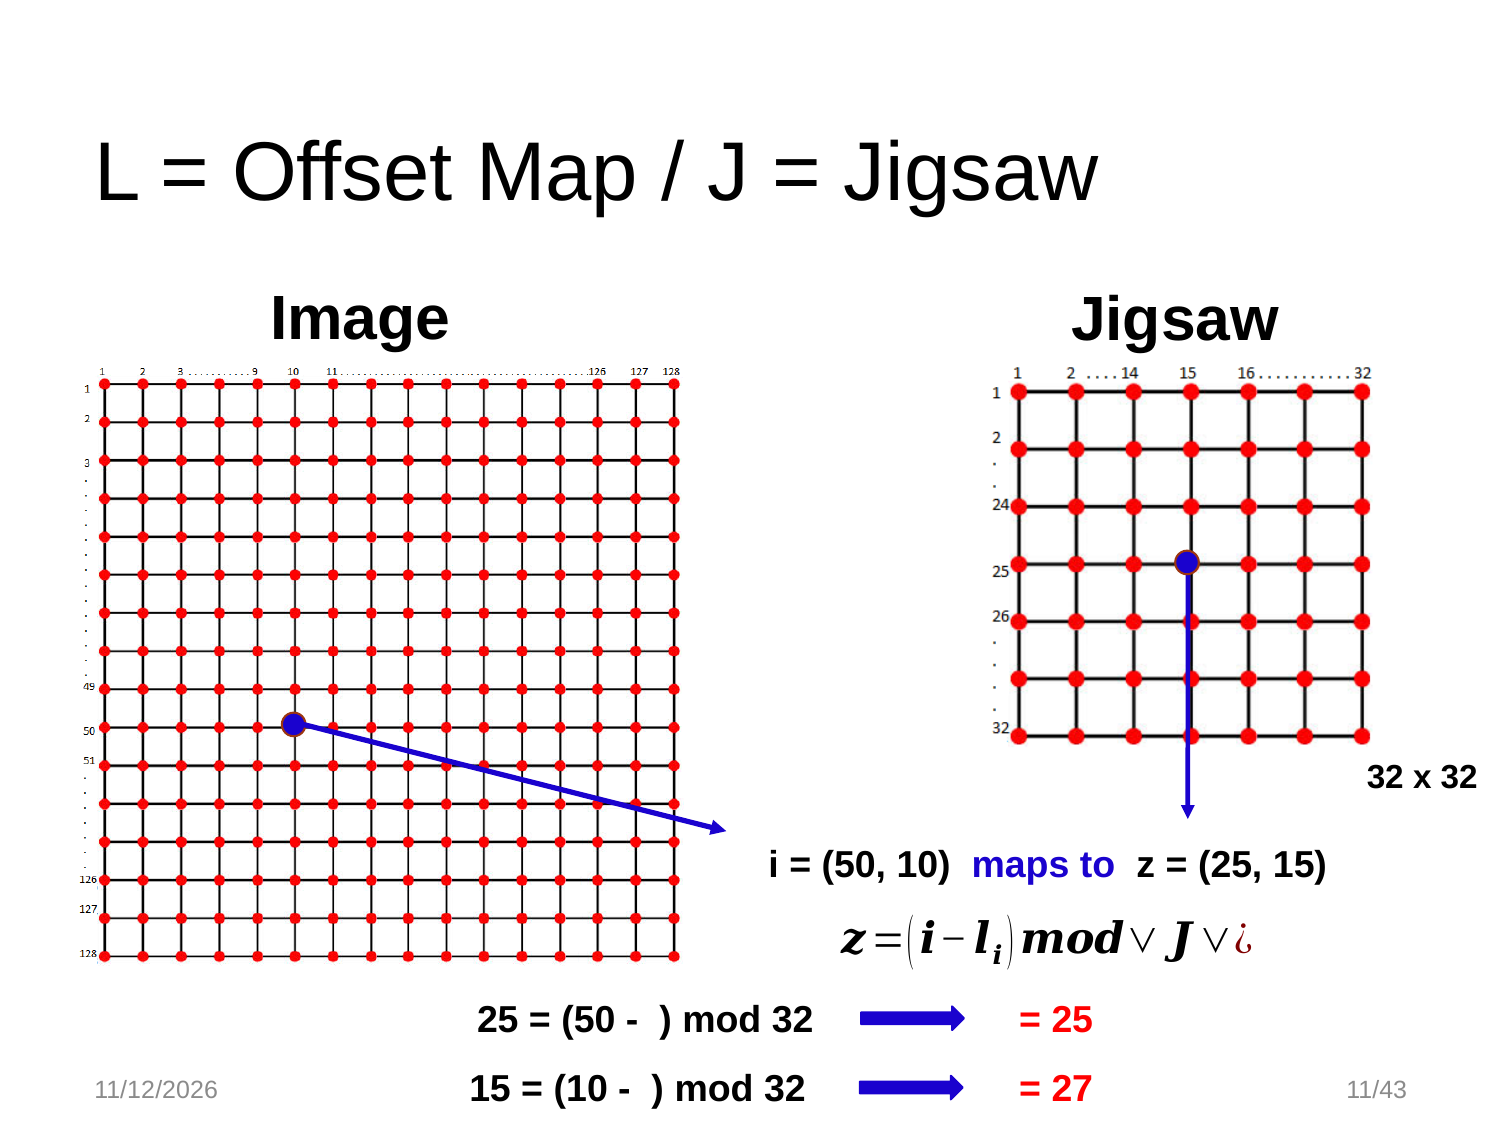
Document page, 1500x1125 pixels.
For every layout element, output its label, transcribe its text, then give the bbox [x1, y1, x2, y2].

text_box Image [135, 269, 585, 358]
picture [79, 359, 692, 976]
text_box 32 x 32 [1343, 748, 1500, 803]
text_box [860, 1005, 965, 1031]
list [985, 359, 1385, 757]
title L = Offset Map / J = Jigsaw [79, 85, 1428, 232]
text_box [858, 1074, 964, 1101]
slide_number 11/43 [1084, 1058, 1423, 1119]
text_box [293, 721, 727, 832]
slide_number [79, 1058, 417, 1119]
text_box Jigsaw [950, 270, 1400, 361]
text_box i = (50, 10) maps to z = (25, 15) [753, 832, 1353, 893]
